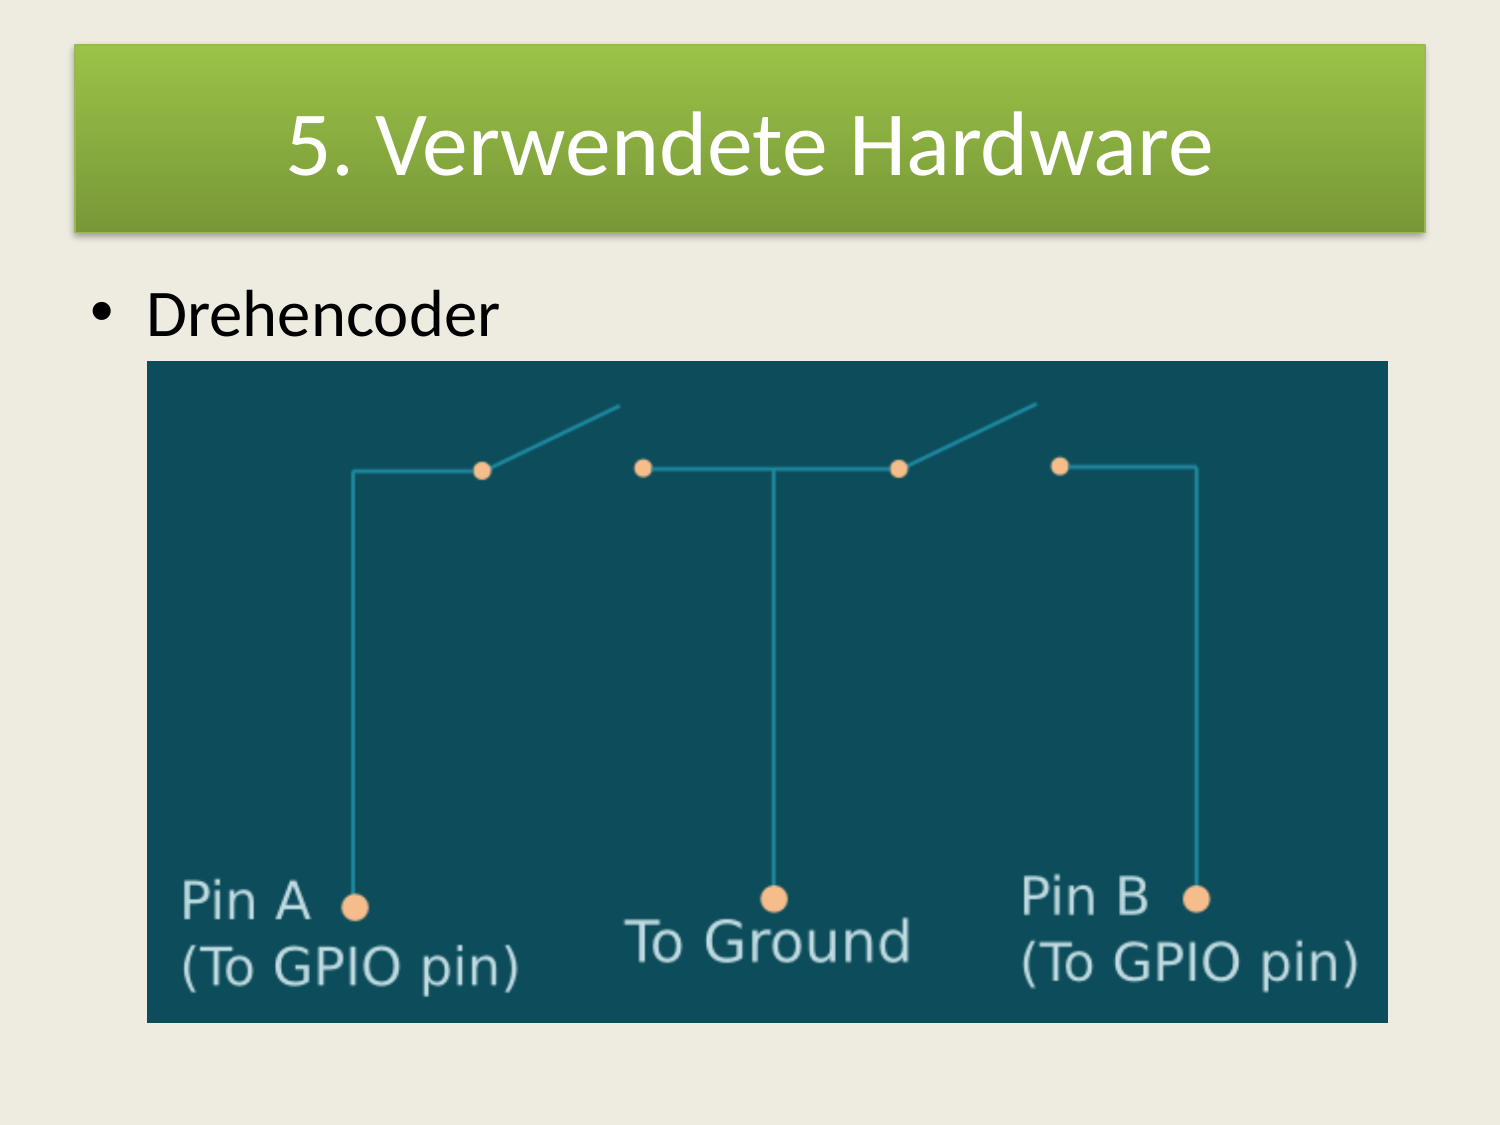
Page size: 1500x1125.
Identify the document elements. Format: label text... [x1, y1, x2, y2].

list Drehencoder [75, 262, 1425, 1005]
picture [147, 361, 1389, 1023]
title 5. Verwendete Hardware [74, 44, 1426, 233]
